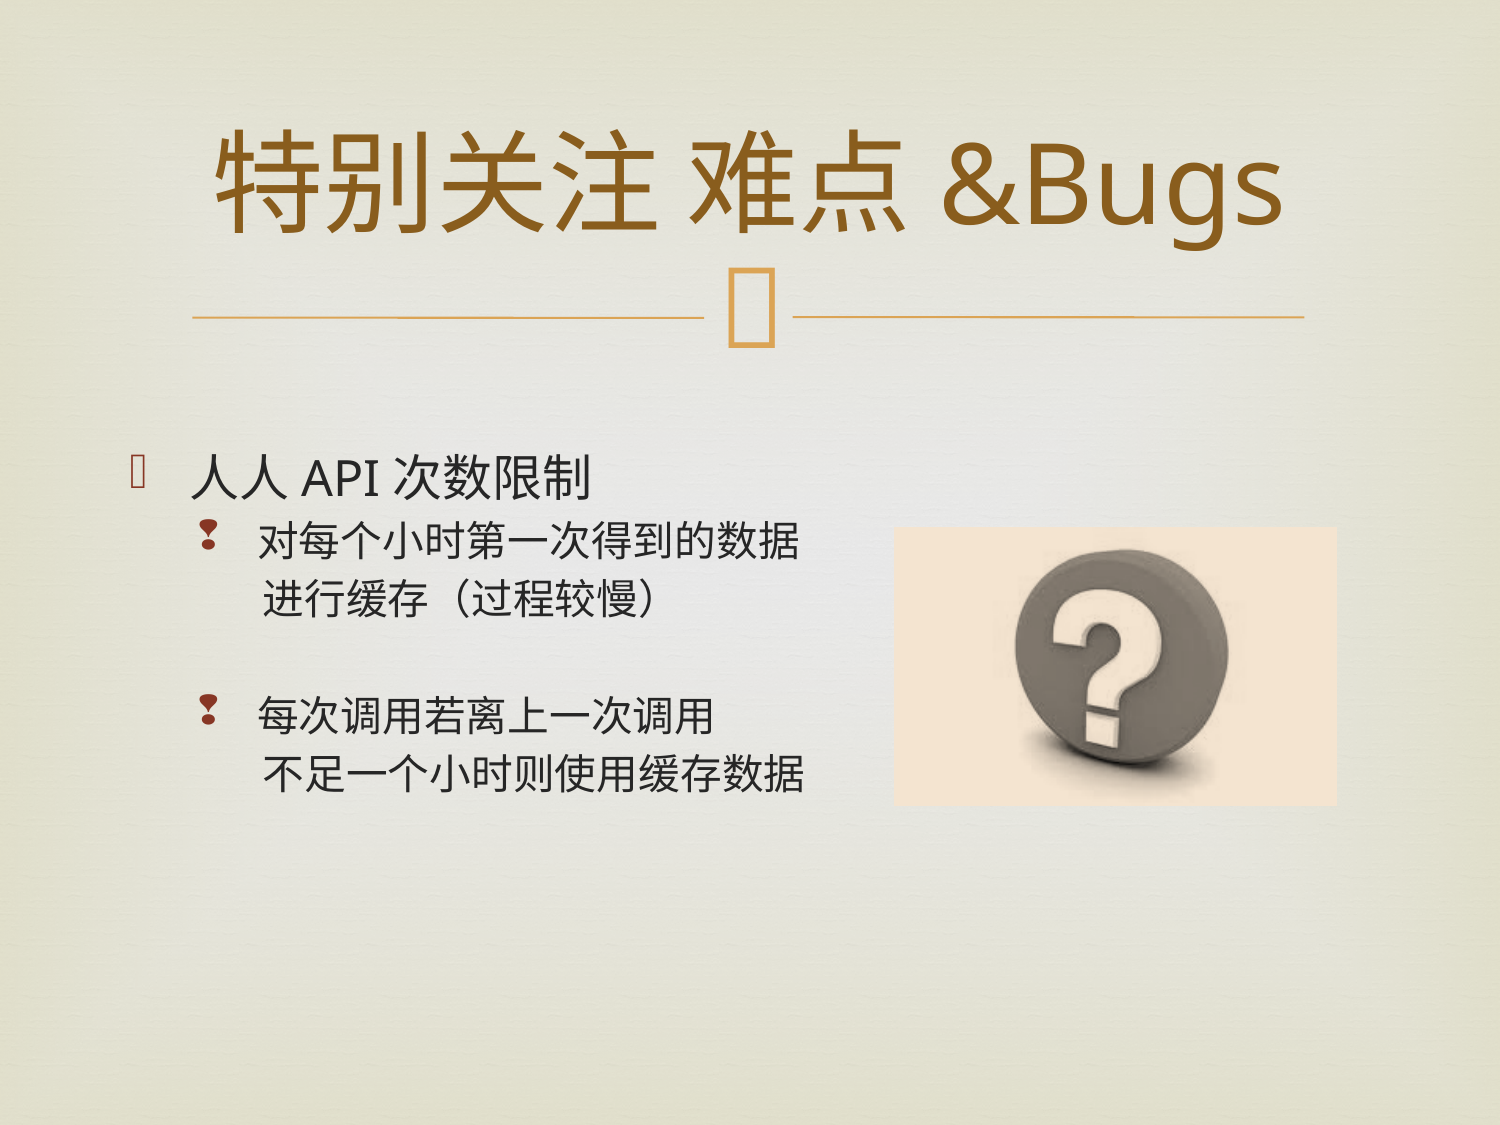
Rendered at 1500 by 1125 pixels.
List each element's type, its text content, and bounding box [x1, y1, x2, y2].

list 人人API次数限制 对每个小时第一次得到的数据 进行缓存（过程较慢） 每次调用若离上一次调用 不足一个小时则使用缓存数据 [114, 368, 1386, 1094]
picture [894, 526, 1338, 806]
title 特别关注 难点&Bugs [112, 93, 1386, 267]
